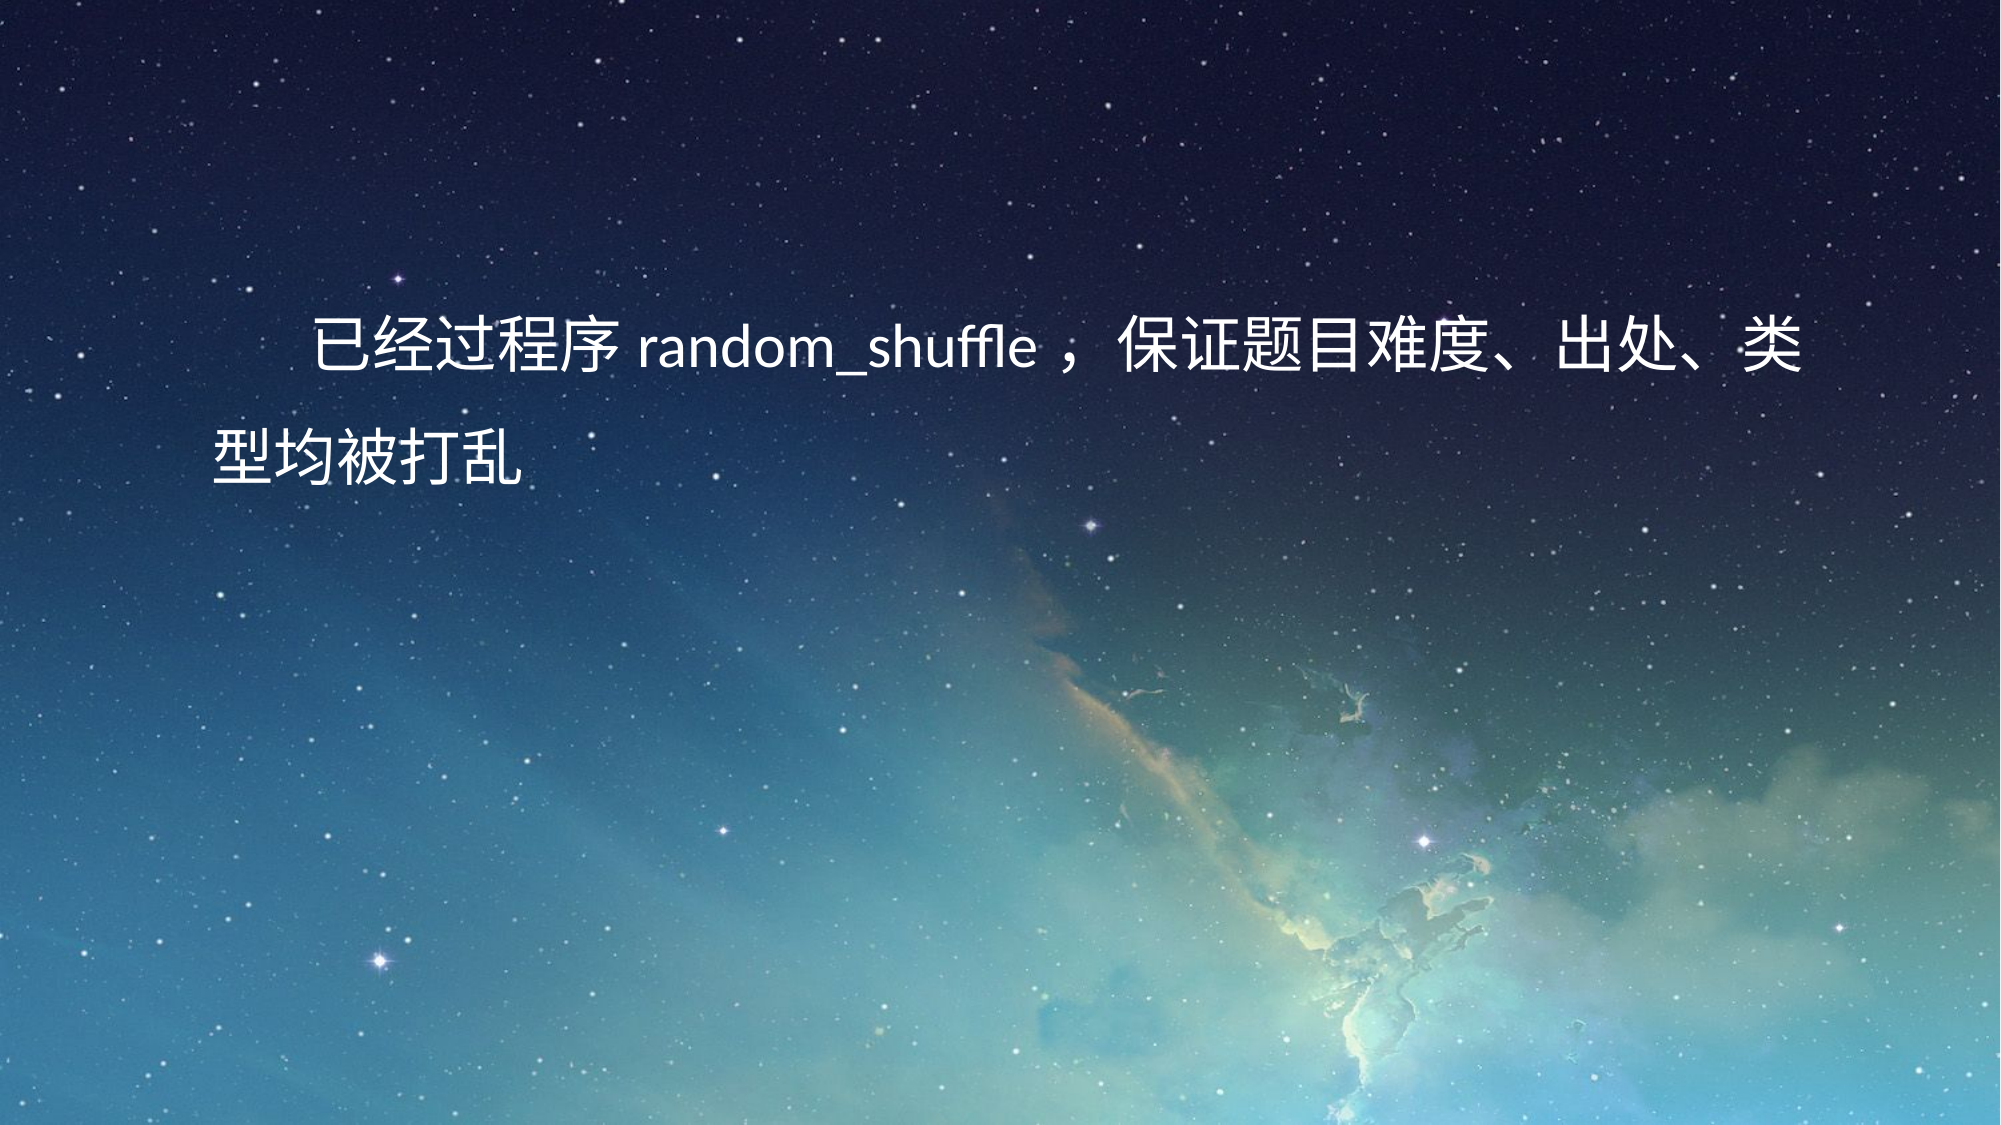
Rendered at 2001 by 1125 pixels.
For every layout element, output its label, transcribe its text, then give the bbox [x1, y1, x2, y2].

text_box 已经过程序random_shuffle，保证题目难度、出处、类型均被打乱 [196, 260, 1858, 501]
picture [0, 0, 2001, 1125]
